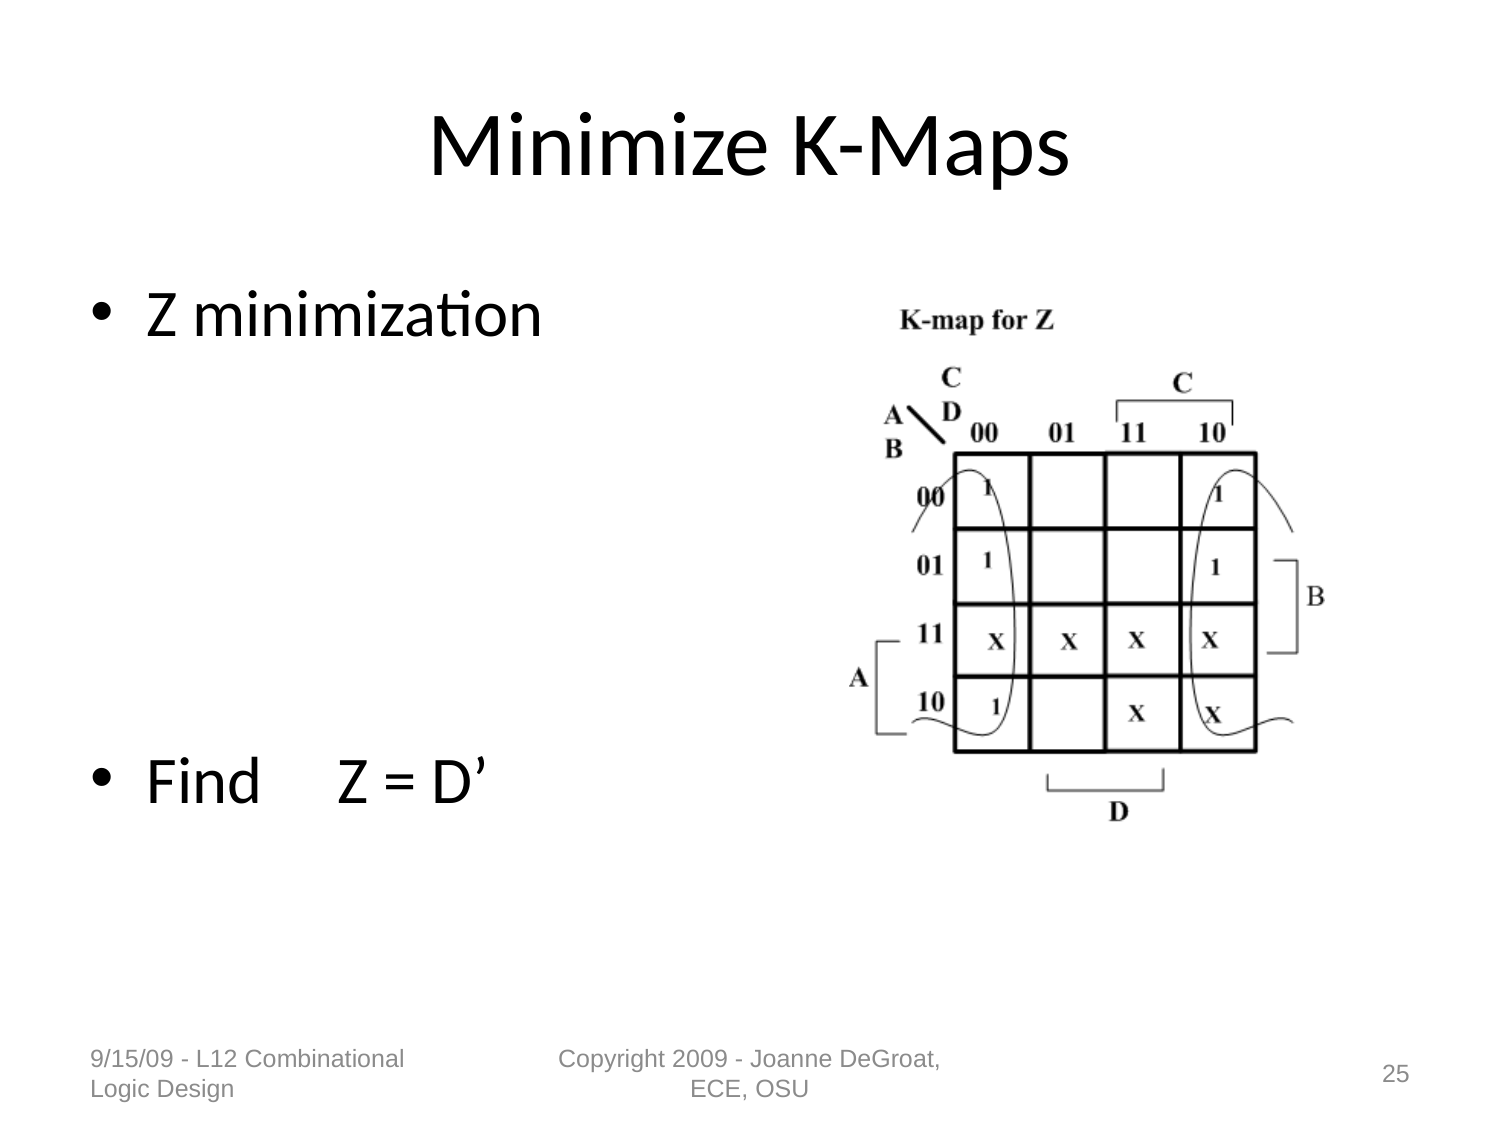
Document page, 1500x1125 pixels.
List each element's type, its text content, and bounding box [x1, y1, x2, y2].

slide_number 25 [1074, 1042, 1425, 1103]
title Minimize K-Maps [75, 45, 1425, 233]
picture [849, 299, 1326, 829]
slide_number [75, 1042, 425, 1103]
footer Copyright 2009 - Joanne DeGroat, ECE, OSU [512, 1042, 988, 1103]
list Z minimization Find Z = D’ [75, 262, 1425, 1005]
